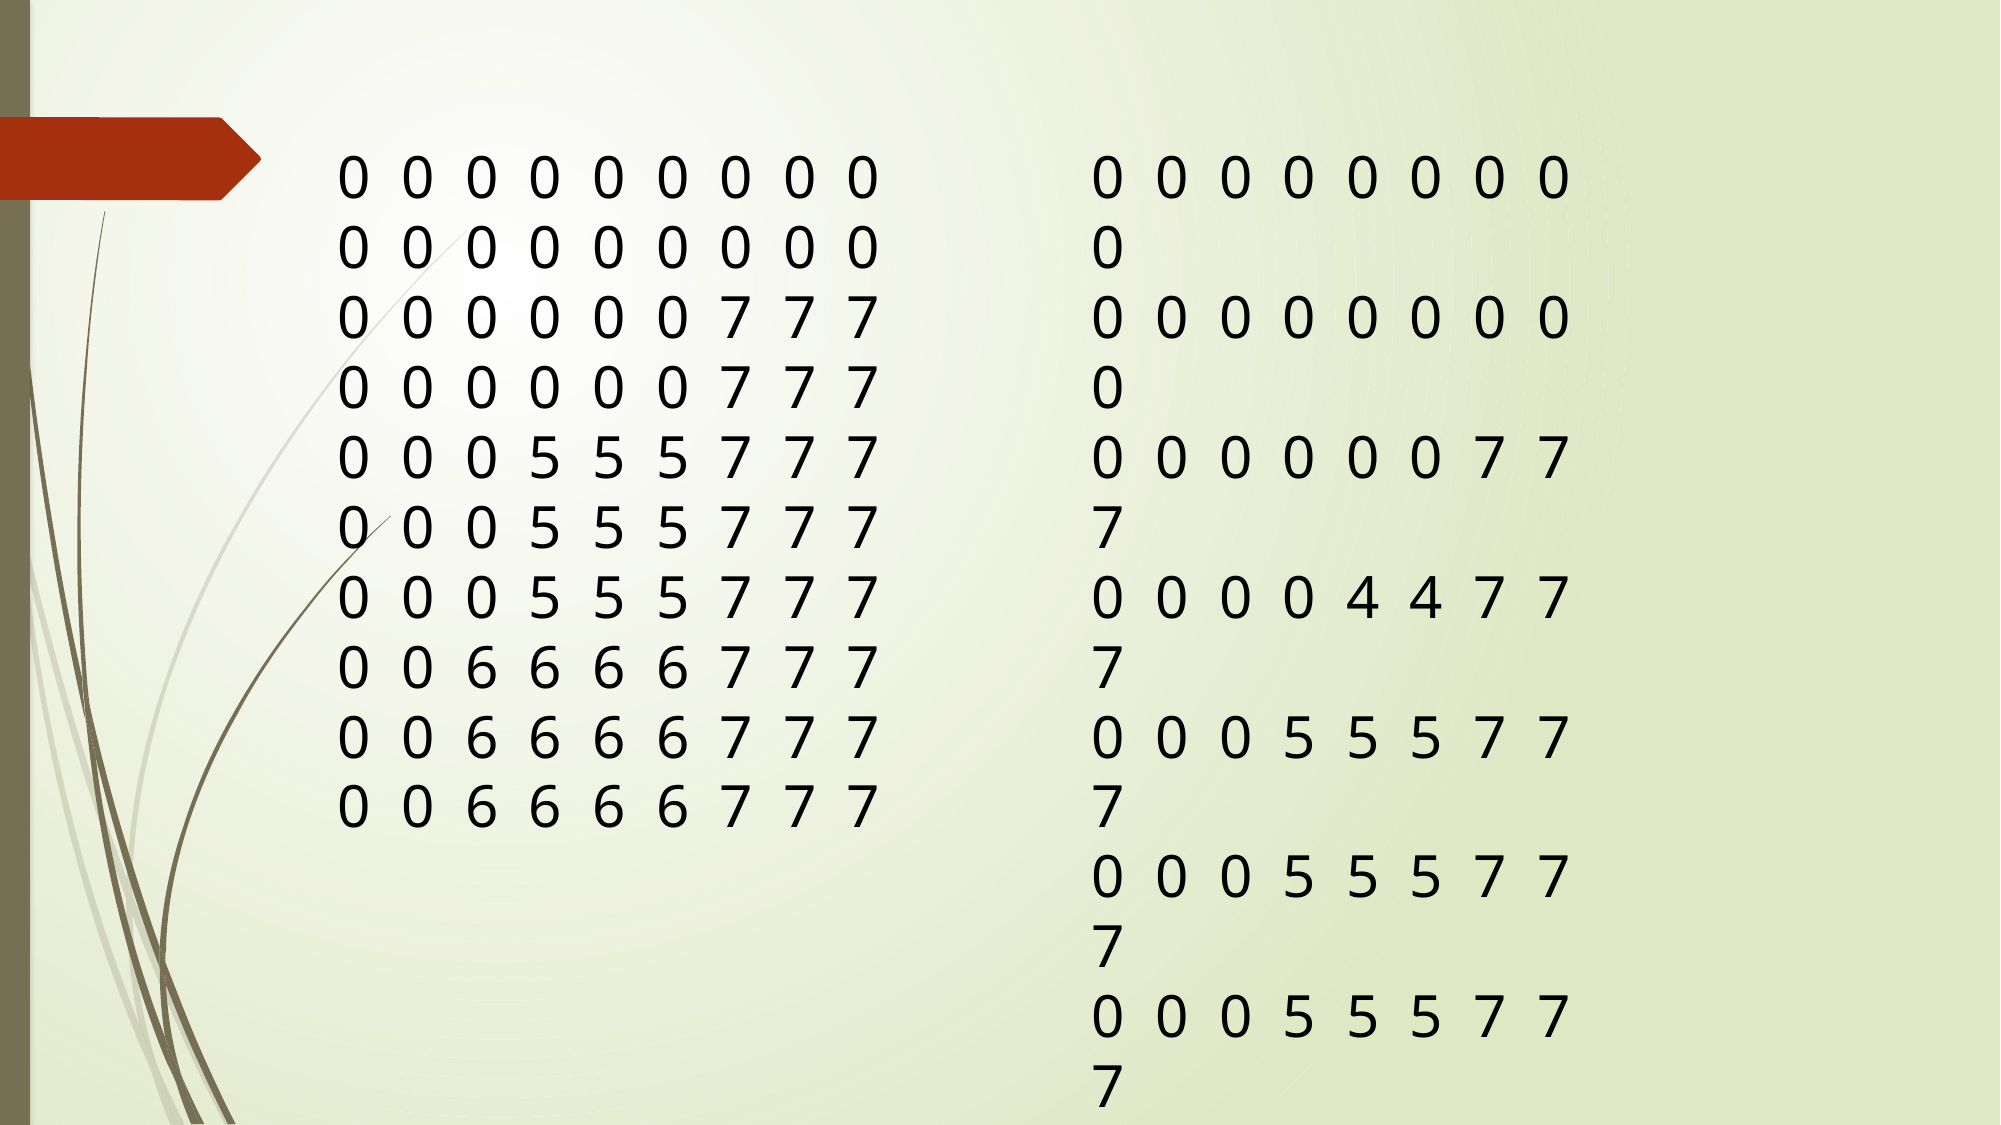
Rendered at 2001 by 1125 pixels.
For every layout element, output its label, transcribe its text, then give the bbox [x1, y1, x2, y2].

text_box 0 0 0 0 0 0 0 0 0 0 0 0 0 0 0 0 0 0 0 0 0 0 0 0 7 7 7 0 0 0 0 0 0 7 7 7 0 0 0 5 5 5 7 7 7 0 0 0 5 5 5 7 7 7 0 0 0 5 5 5 7 7 7 0 0 6 6 6 6 7 7 7 0 0 6 6 6 6 7 7 7 0 0 6 6 6 6 7 7 7 [322, 132, 939, 847]
text_box 0 0 0 0 0 0 0 0 0 0 0 0 0 0 0 0 0 0 0 0 0 0 0 0 7 7 7 0 0 0 0 4 4 7 7 7 0 0 0 5 5 5 7 7 7 0 0 0 5 5 5 7 7 7 0 0 0 5 5 5 7 7 7 0 0 6 6 6 6 7 7 7 0 0 6 6 6 6 7 7 9 0 0 6 6 6 6 7 7 9 [1076, 132, 1619, 1125]
